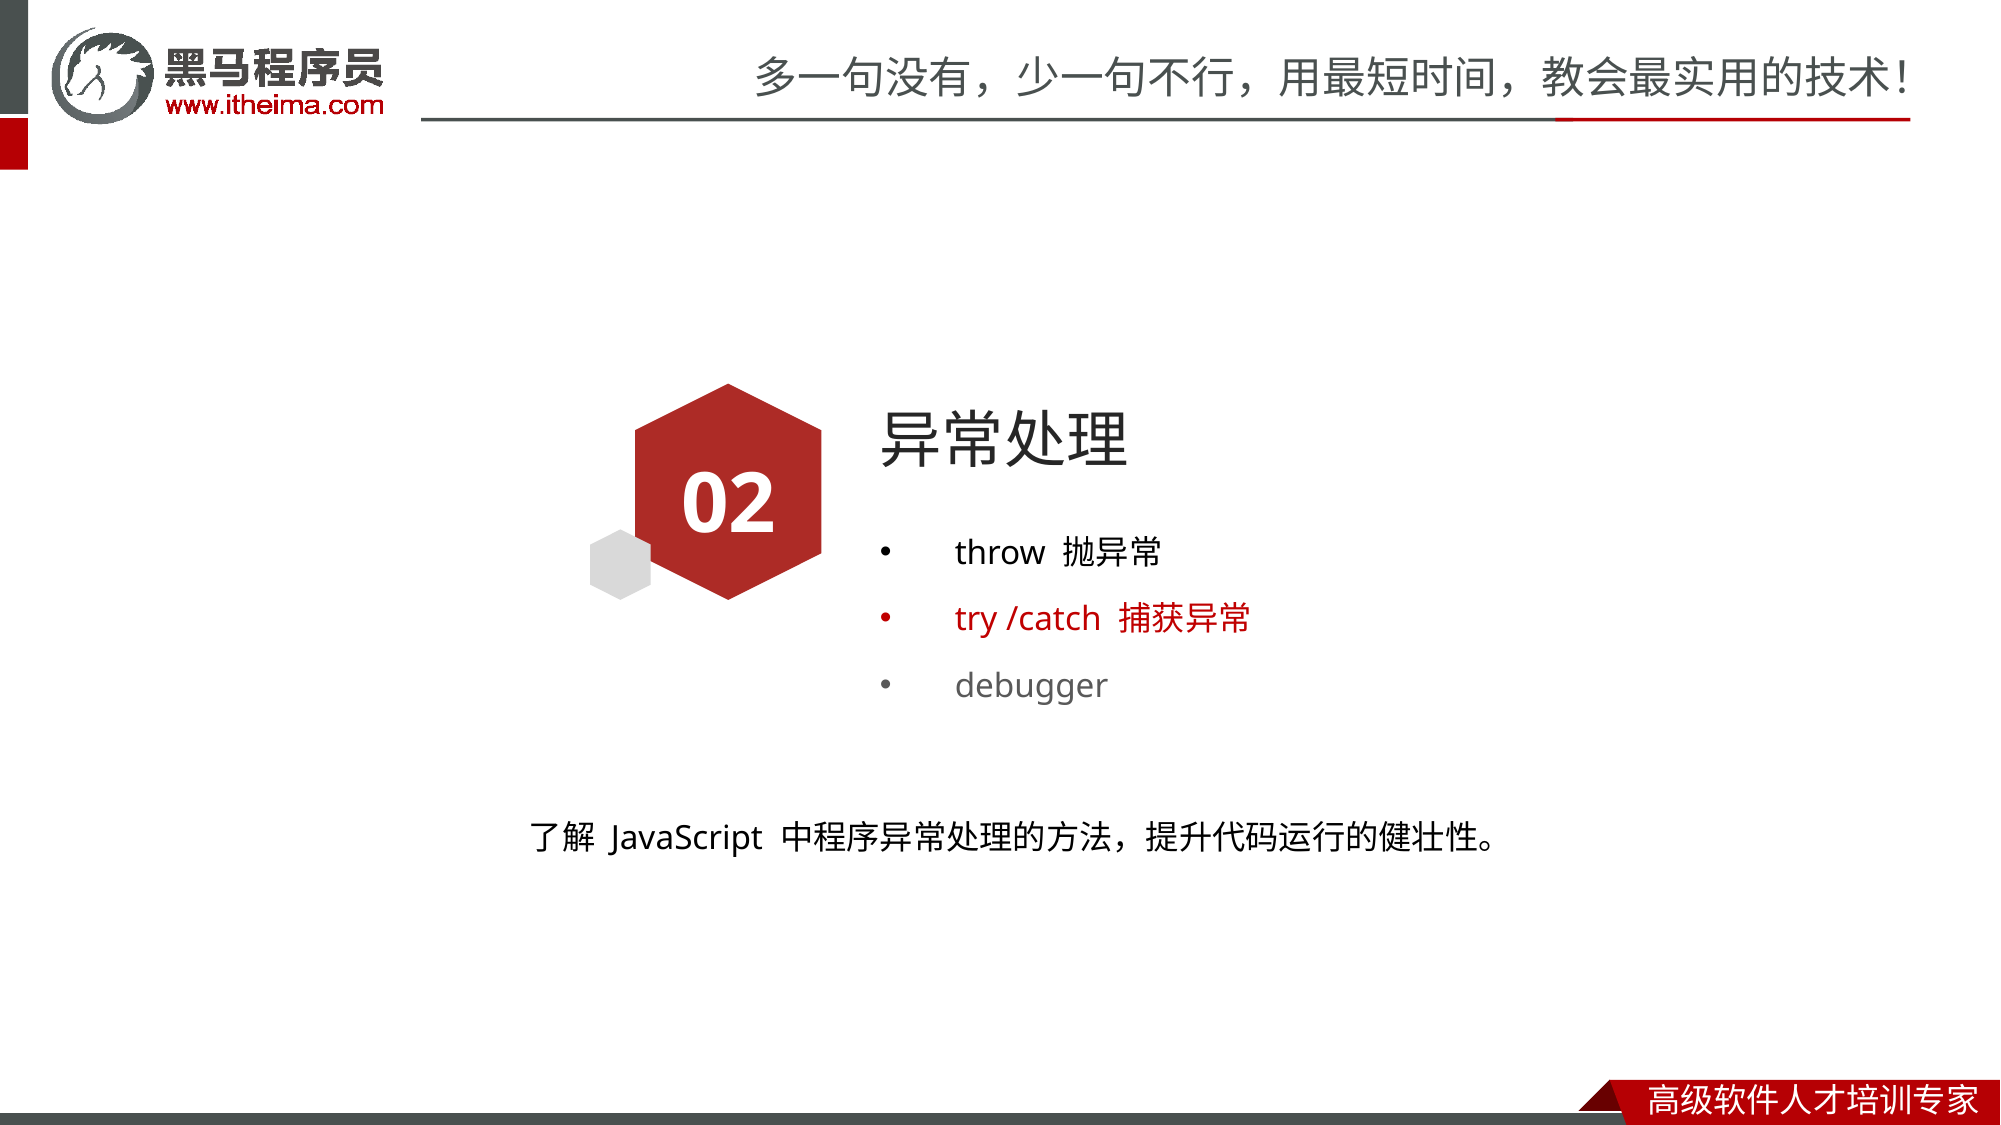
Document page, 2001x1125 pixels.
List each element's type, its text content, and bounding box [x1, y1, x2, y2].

picture [50, 26, 384, 125]
title 异常处理 [864, 393, 1969, 484]
text_box 了解 JavaScript 中程序异常处理的方法，提升代码运行的健壮性。 [513, 809, 1550, 864]
list throw 抛异常 try /catch 捕获异常 debugger [864, 503, 1762, 837]
list 02 [636, 404, 822, 594]
